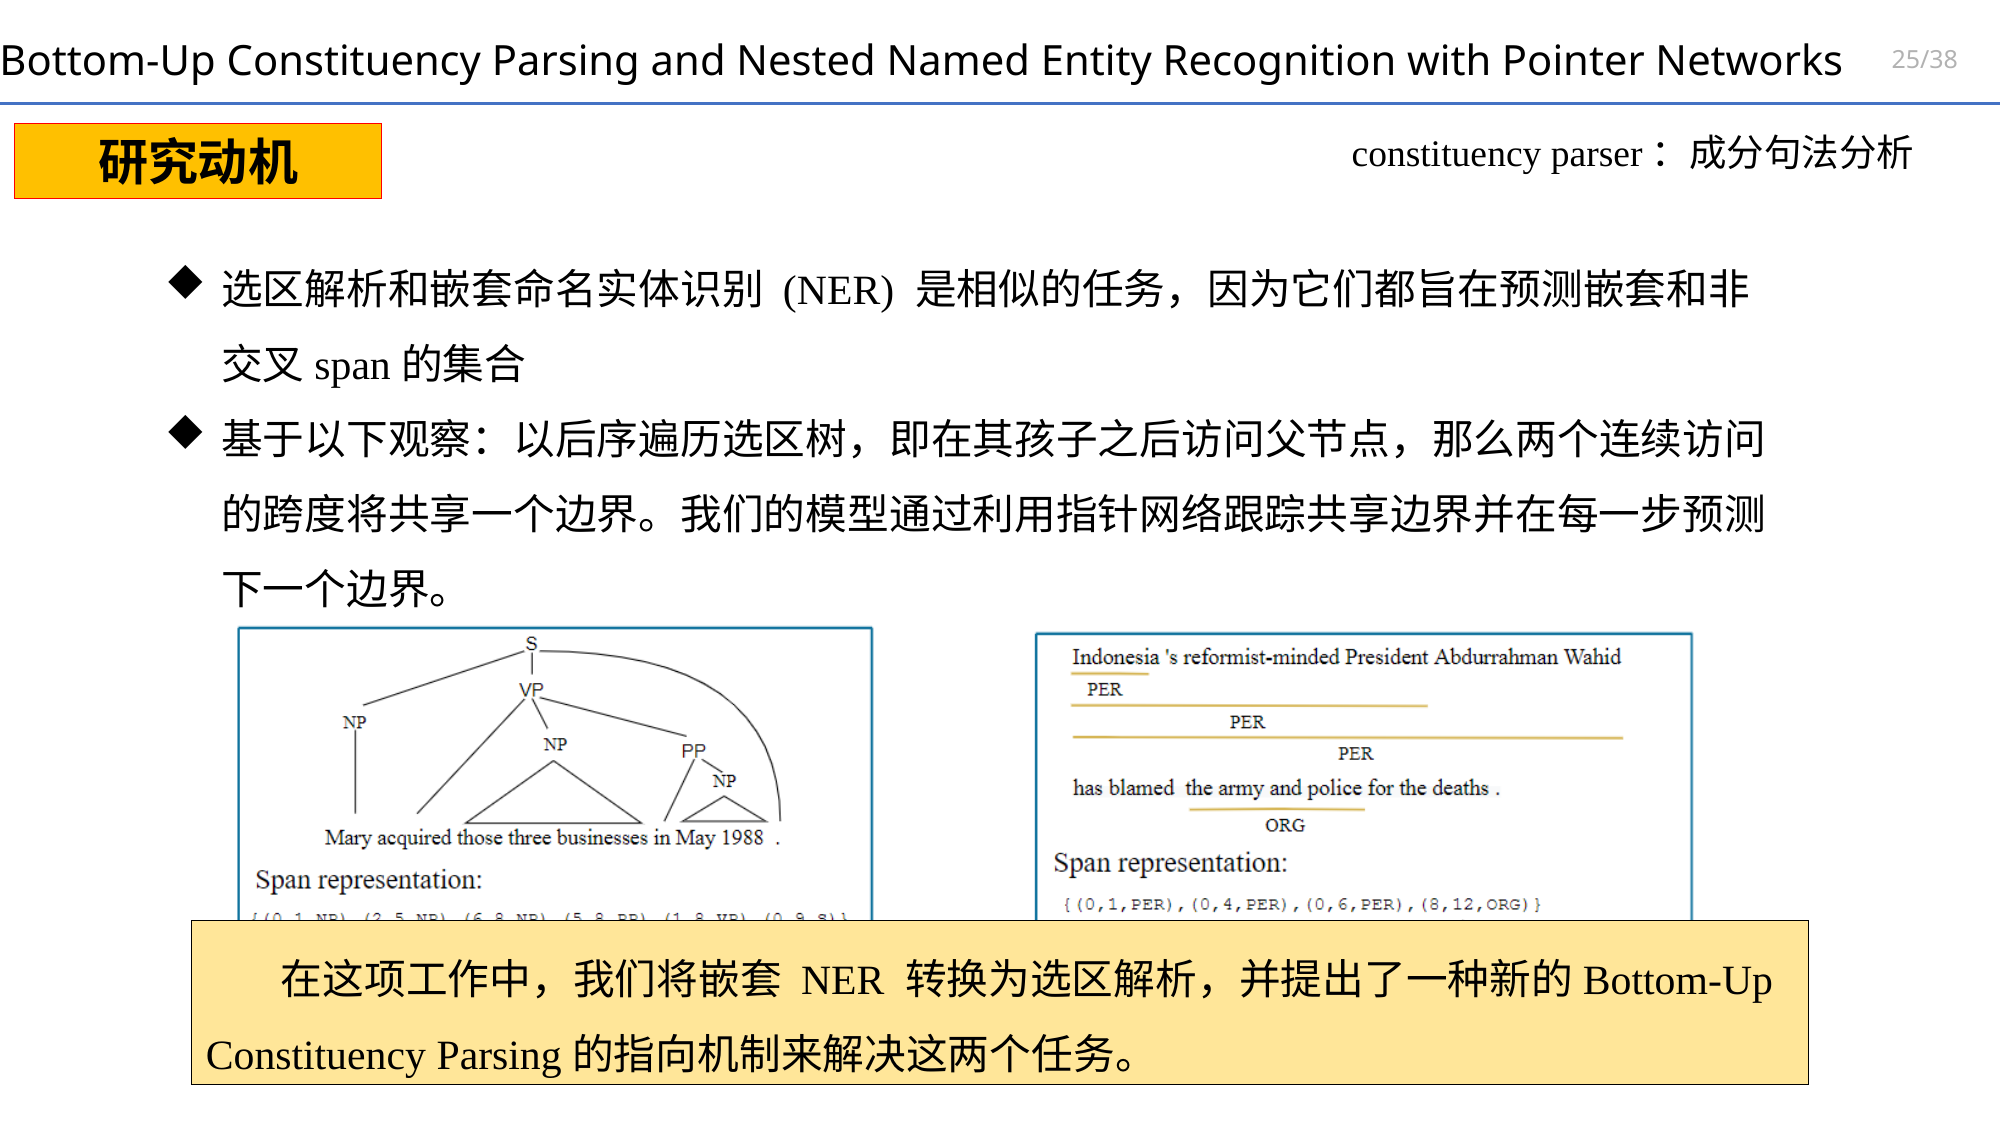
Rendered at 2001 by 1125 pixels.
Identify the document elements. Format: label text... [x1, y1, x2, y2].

text_box Bottom-Up Constituency Parsing and Nested Named Entity Recognition with Pointer Networks [0, 26, 1859, 92]
text_box constituency parser：成分句法分析 [1336, 121, 1930, 182]
text_box 研究动机 [14, 123, 382, 199]
picture [1030, 629, 1704, 1072]
slide_number 25/38 [1859, 30, 1973, 91]
text_box 选区解析和嵌套命名实体识别 (NER) 是相似的任务，因为它们都旨在预测嵌套和非交叉span的集合 基于以下观察：以后序遍历选区树，即在其孩子之后访问父节点，那么两个连续访问的跨度将共享一个边界。我们的模型通过利用指针网络跟踪共享边界并在每一步预测下一个边界。 [93, 230, 1787, 621]
picture [229, 616, 882, 1072]
text_box 在这项工作中，我们将嵌套 NER 转换为选区解析，并提出了一种新的Bottom-Up Constituency Parsing的指向机制来解决这两个任务。 [191, 920, 1809, 1085]
